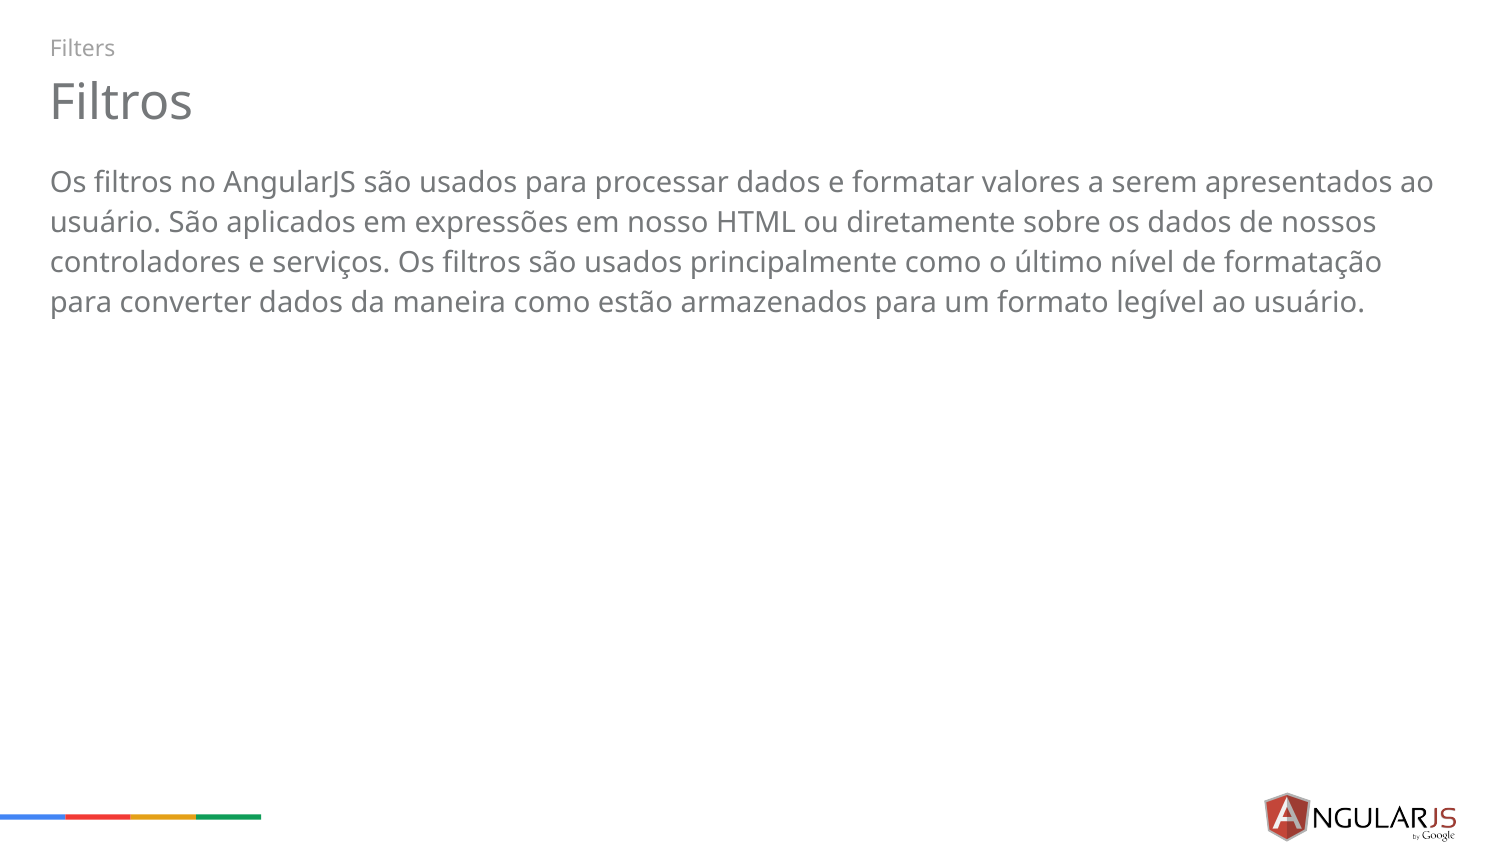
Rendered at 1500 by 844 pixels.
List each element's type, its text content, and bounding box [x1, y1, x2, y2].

list Os filtros no AngularJS são usados para processar dados e formatar valores a serem apresentados ao usuário. São aplicados em expressões em nosso HTML ou diretamente sobre os dados de nossos controladores e serviços. Os filtros são usados principalmente como o último nível de formatação para converter dados da maneira como estão armazenados para um formato legível ao usuário. [34, 142, 1458, 339]
title Filtros [34, 84, 1469, 124]
picture [1264, 792, 1456, 842]
subtitle Filters [34, 14, 1469, 84]
